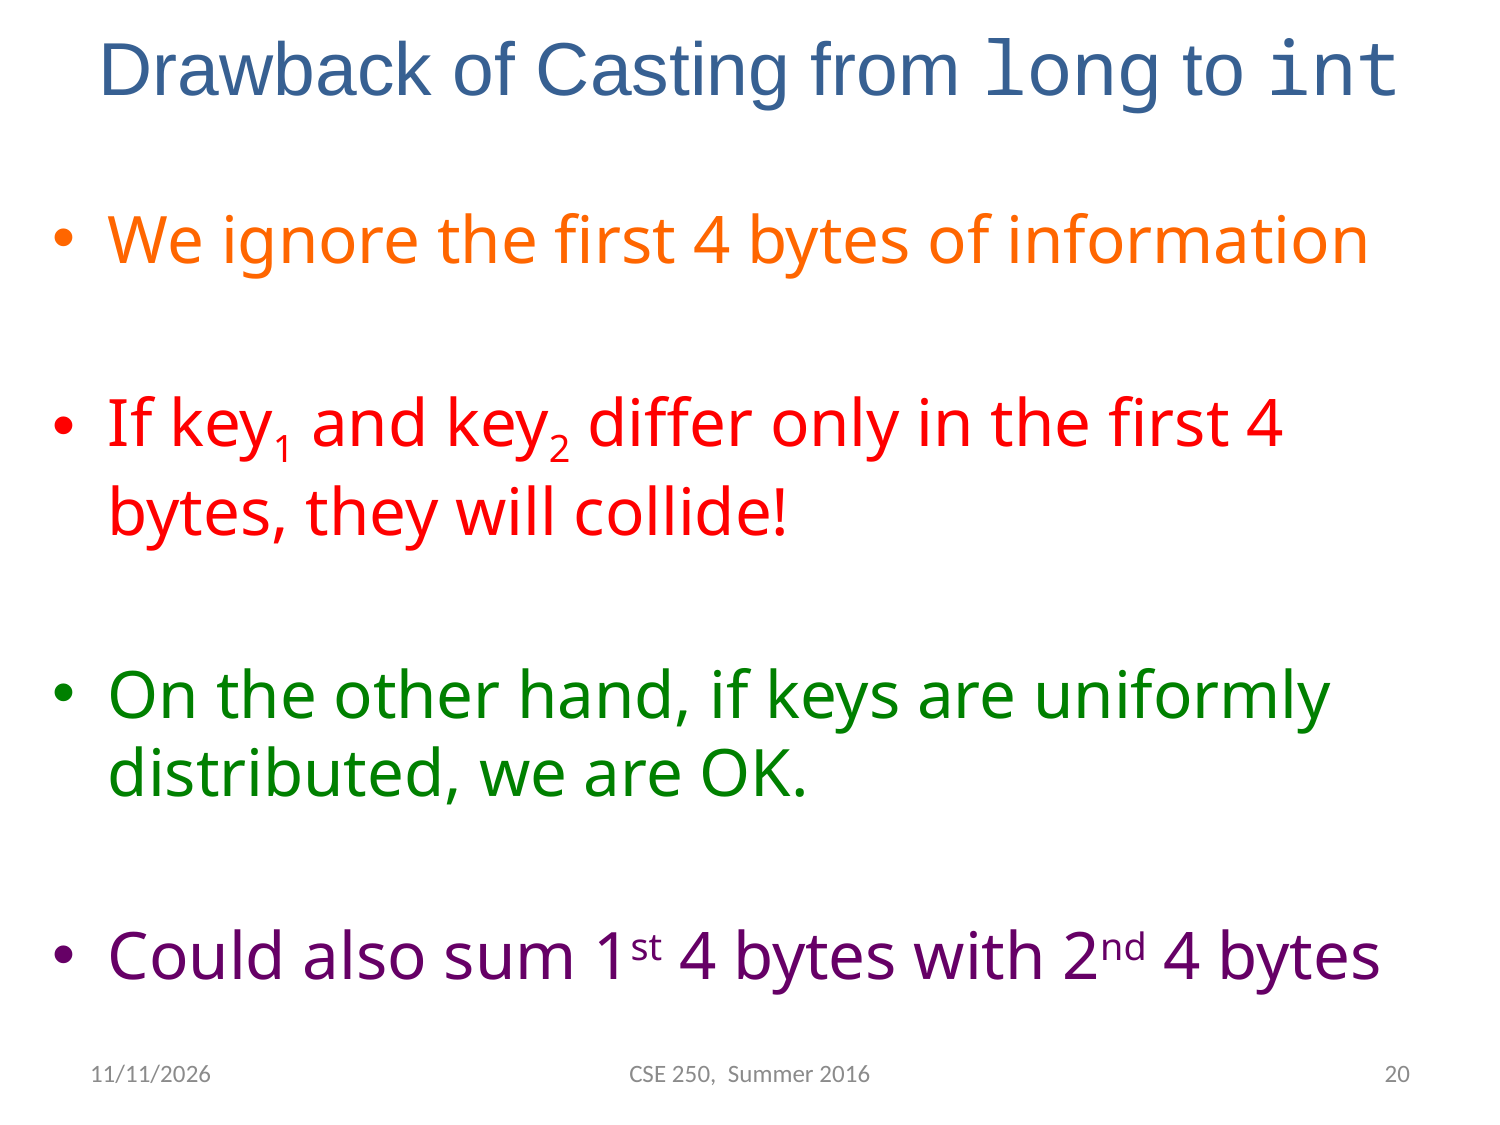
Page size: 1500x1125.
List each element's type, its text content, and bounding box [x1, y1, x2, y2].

list We ignore the first 4 bytes of information If key1 and key2 differ only in the first 4 bytes, they will collide! On the other hand, if keys are uniformly distributed, we are OK. Could also sum 1st 4 bytes with 2nd 4 bytes [37, 190, 1473, 1005]
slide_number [75, 1042, 425, 1103]
title Drawback of Casting from long to int [0, 10, 1500, 121]
slide_number 19 [1074, 1042, 1425, 1103]
footer CSE 250, Summer 2016 [438, 1042, 1062, 1103]
